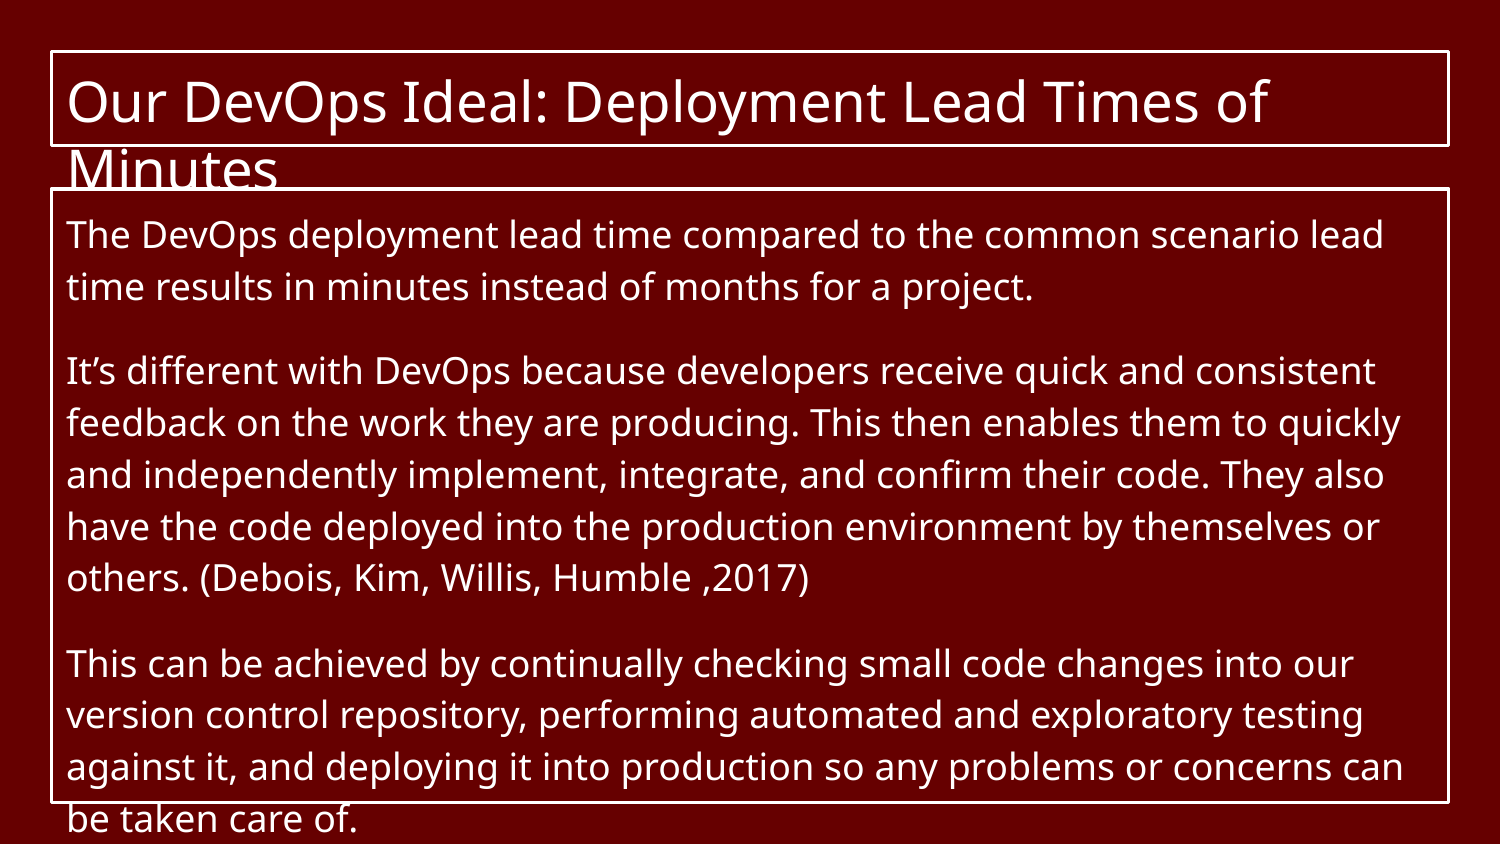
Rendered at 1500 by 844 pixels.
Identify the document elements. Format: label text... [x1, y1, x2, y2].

list The DevOps deployment lead time compared to the common scenario lead time results in minutes instead of months for a project. It’s different with DevOps because developers receive quick and consistent feedback on the work they are producing. This then enables them to quickly and independently implement, integrate, and confirm their code. They also have the code deployed into the production environment by themselves or others. (Debois, Kim, Willis, Humble ,2017) This can be achieved by continually checking small code changes into our version control repository, performing automated and exploratory testing against it, and deploying it into production so any problems or concerns can be taken care of. [51, 189, 1449, 803]
title Our DevOps Ideal: Deployment Lead Times of Minutes [51, 51, 1449, 146]
